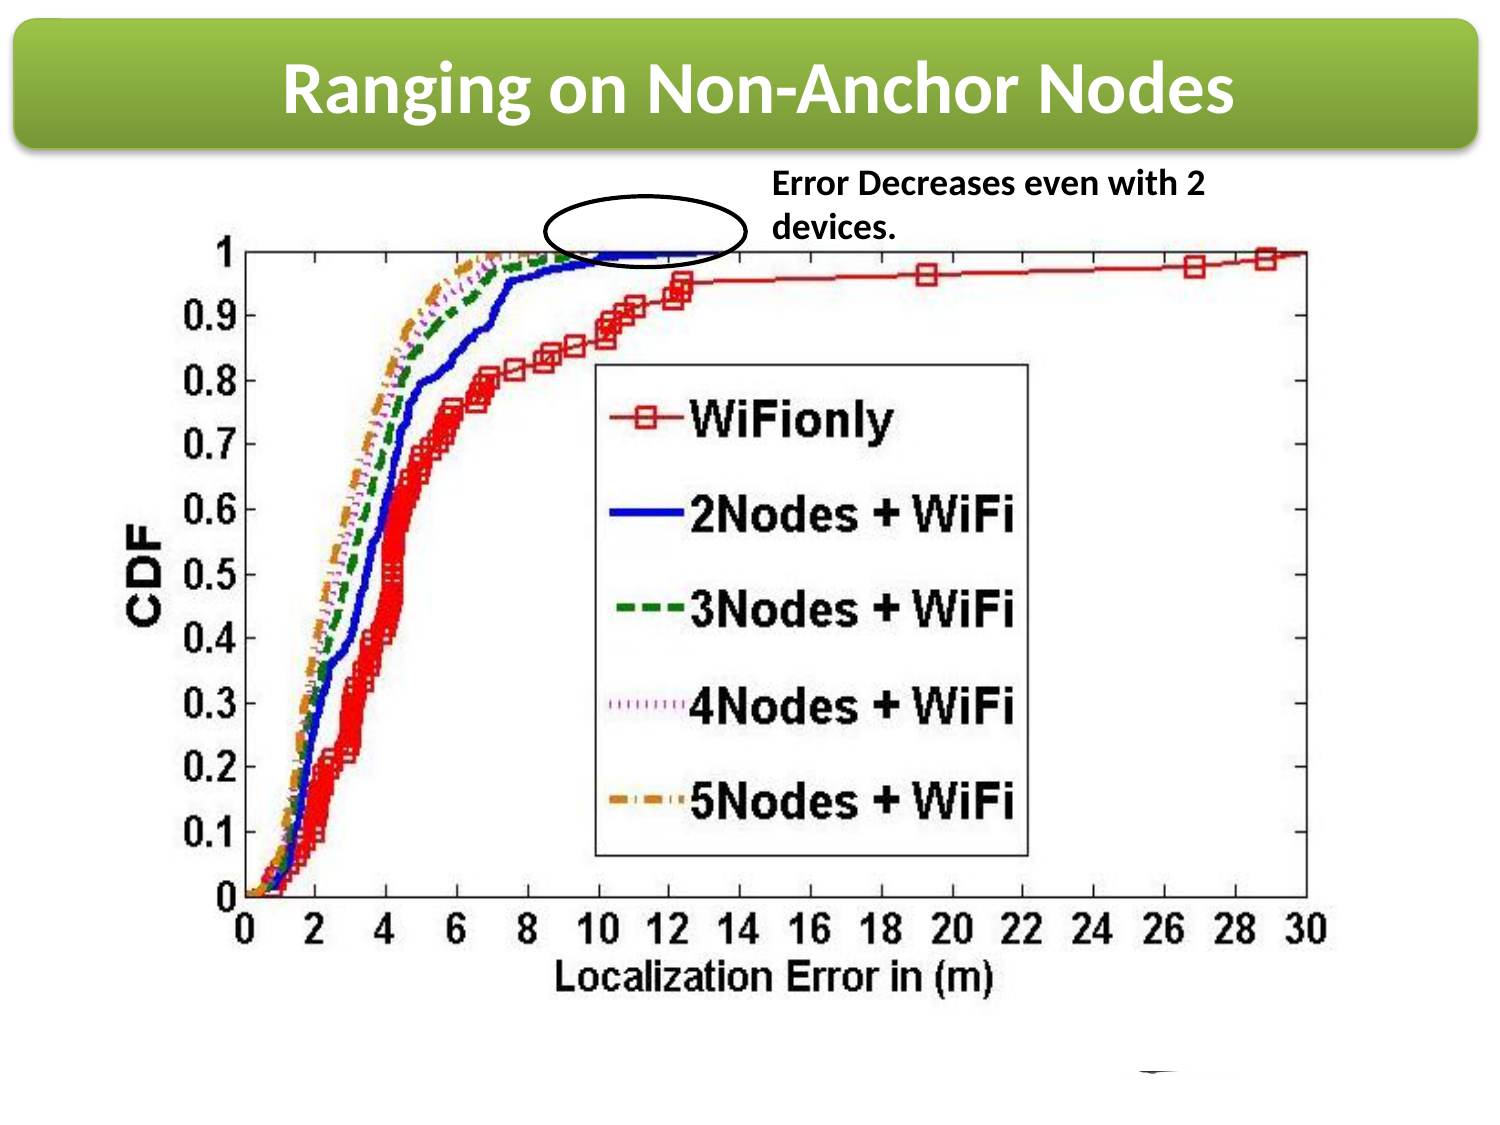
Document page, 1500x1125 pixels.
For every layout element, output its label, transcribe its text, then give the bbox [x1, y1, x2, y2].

text_box Error Decreases even with 2 devices. [757, 183, 1253, 206]
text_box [13, 18, 1478, 176]
picture [111, 207, 1341, 1078]
text_box [570, 194, 721, 206]
